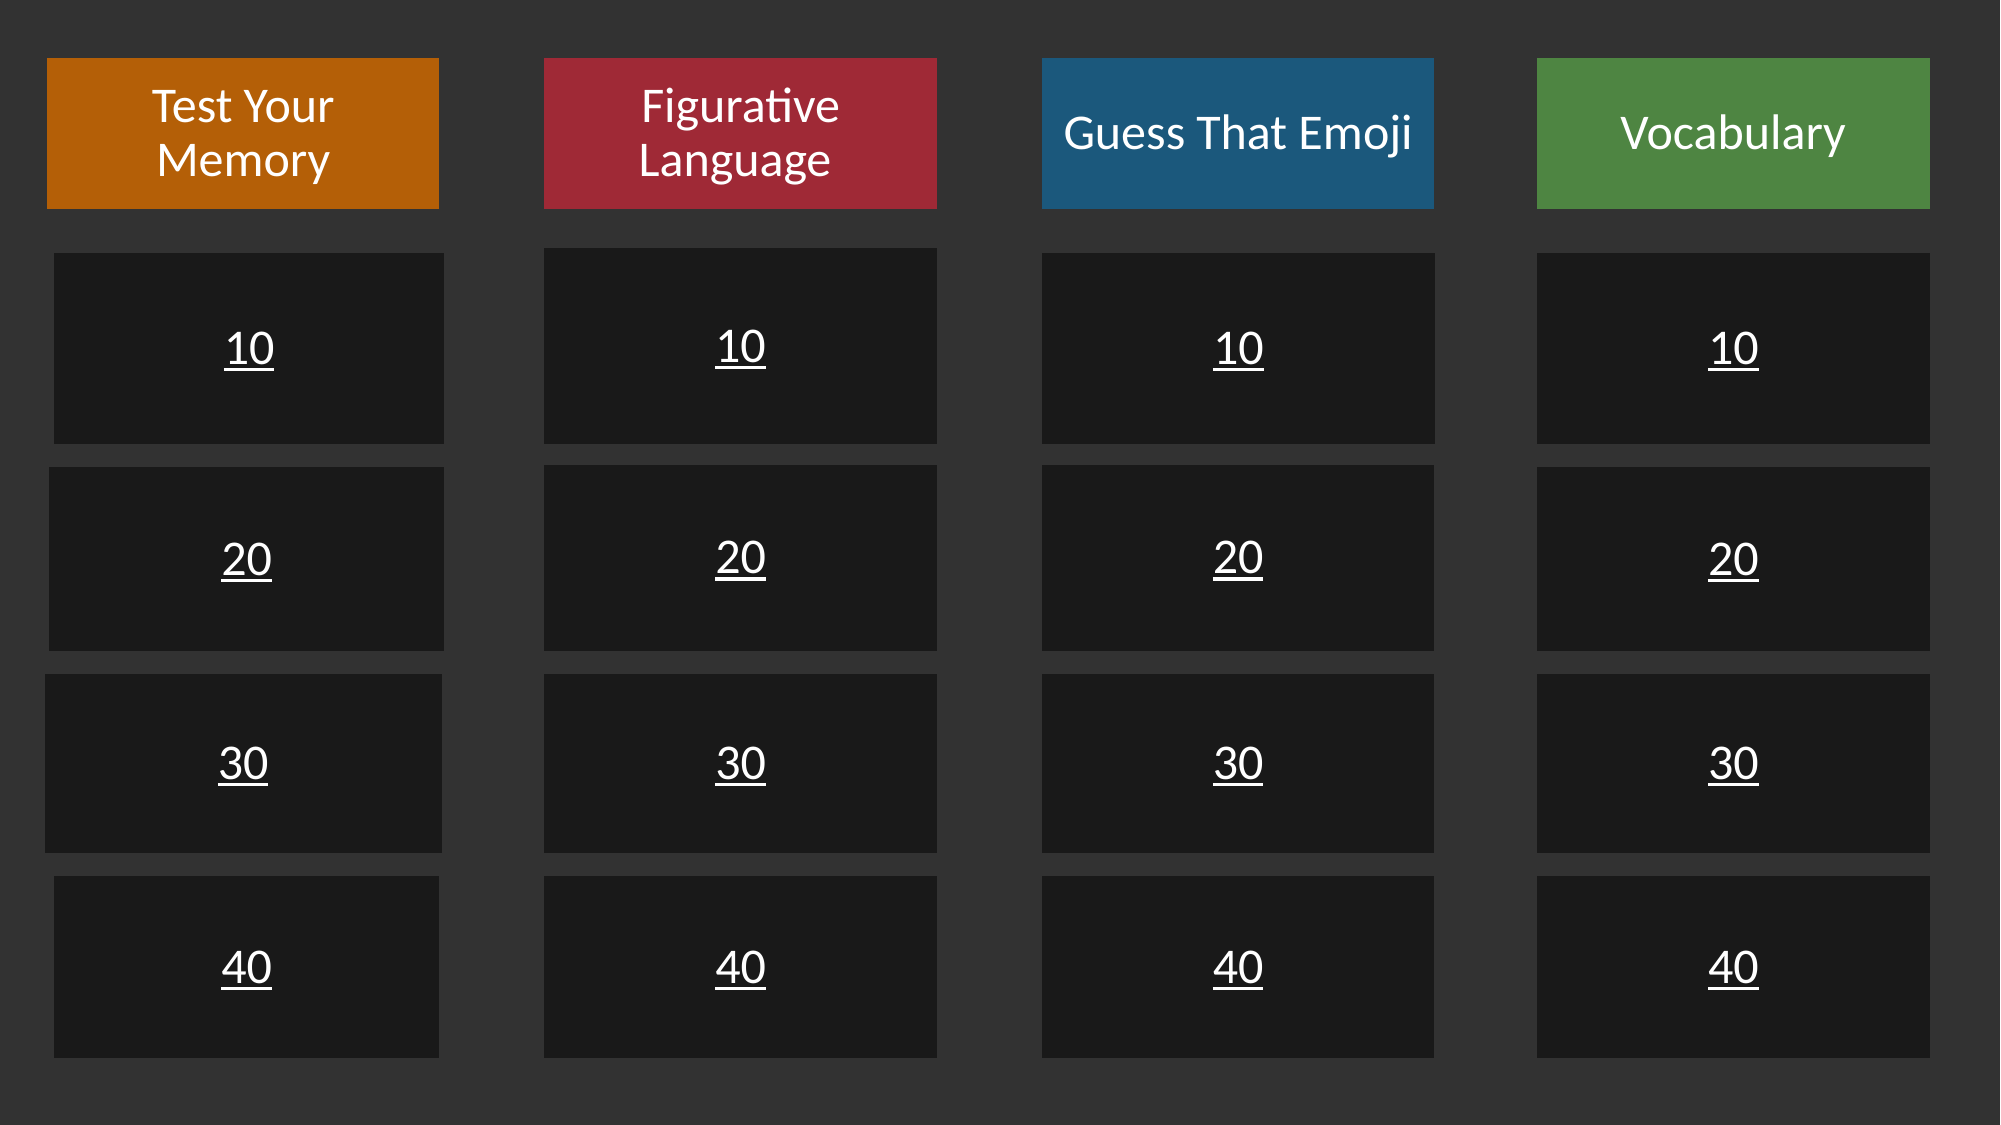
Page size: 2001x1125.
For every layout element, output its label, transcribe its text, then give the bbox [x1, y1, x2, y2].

list 20 [1537, 467, 1930, 651]
list 10 [544, 248, 937, 444]
list 30 [544, 674, 937, 853]
list 10 [1537, 253, 1930, 444]
list Test Your Memory [47, 58, 439, 209]
list Figurative Language [544, 58, 937, 209]
list 40 [1042, 876, 1434, 1058]
list 40 [54, 876, 439, 1058]
list 30 [1042, 674, 1434, 853]
list 40 [544, 876, 937, 1058]
list 20 [544, 465, 937, 651]
list 20 [49, 467, 444, 651]
list 10 [54, 253, 444, 444]
list Guess That Emoji [1042, 58, 1434, 209]
list 10 [1042, 253, 1435, 444]
list 30 [45, 674, 442, 853]
list 30 [1537, 674, 1930, 853]
list 40 [1537, 876, 1930, 1058]
list Vocabulary [1537, 58, 1930, 209]
list 20 [1042, 465, 1434, 651]
